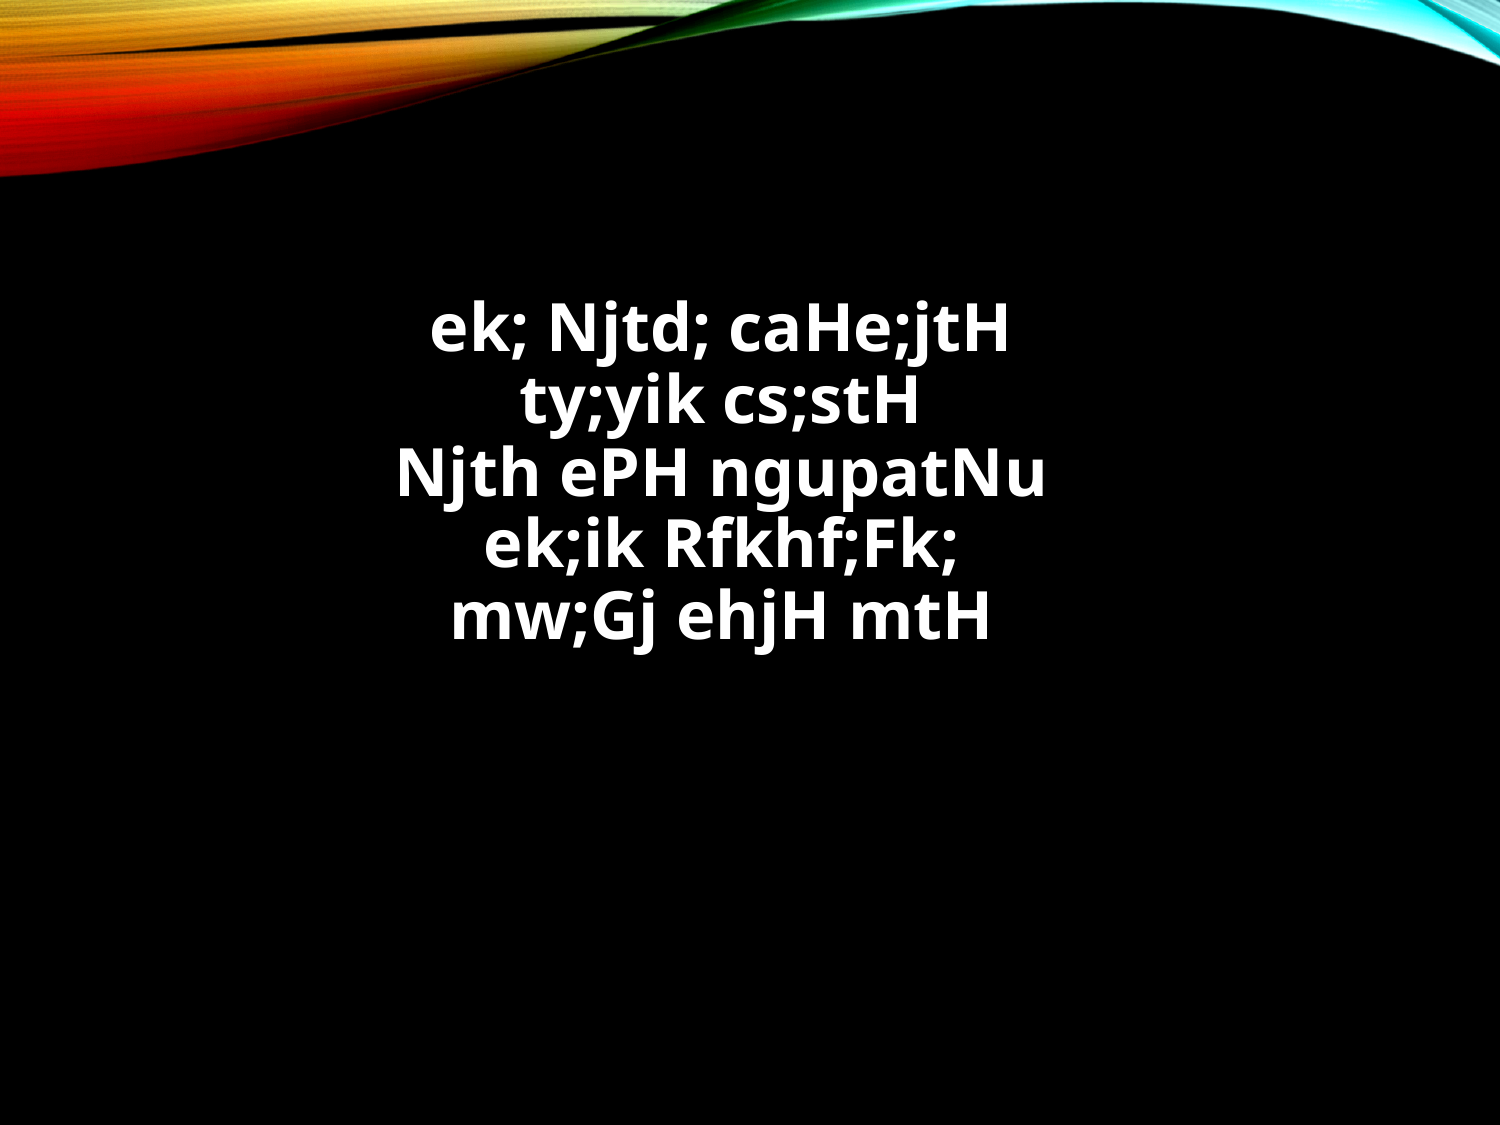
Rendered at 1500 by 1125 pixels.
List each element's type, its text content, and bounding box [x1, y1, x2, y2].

list ek; Njtd; caHe;jtH ty;yik cs;stH Njth ePH ngupatNu ek;ik Rfkhf;Fk; mw;Gj ehjH mtH [0, 0, 1425, 986]
picture [1425, 0, 1500, 178]
